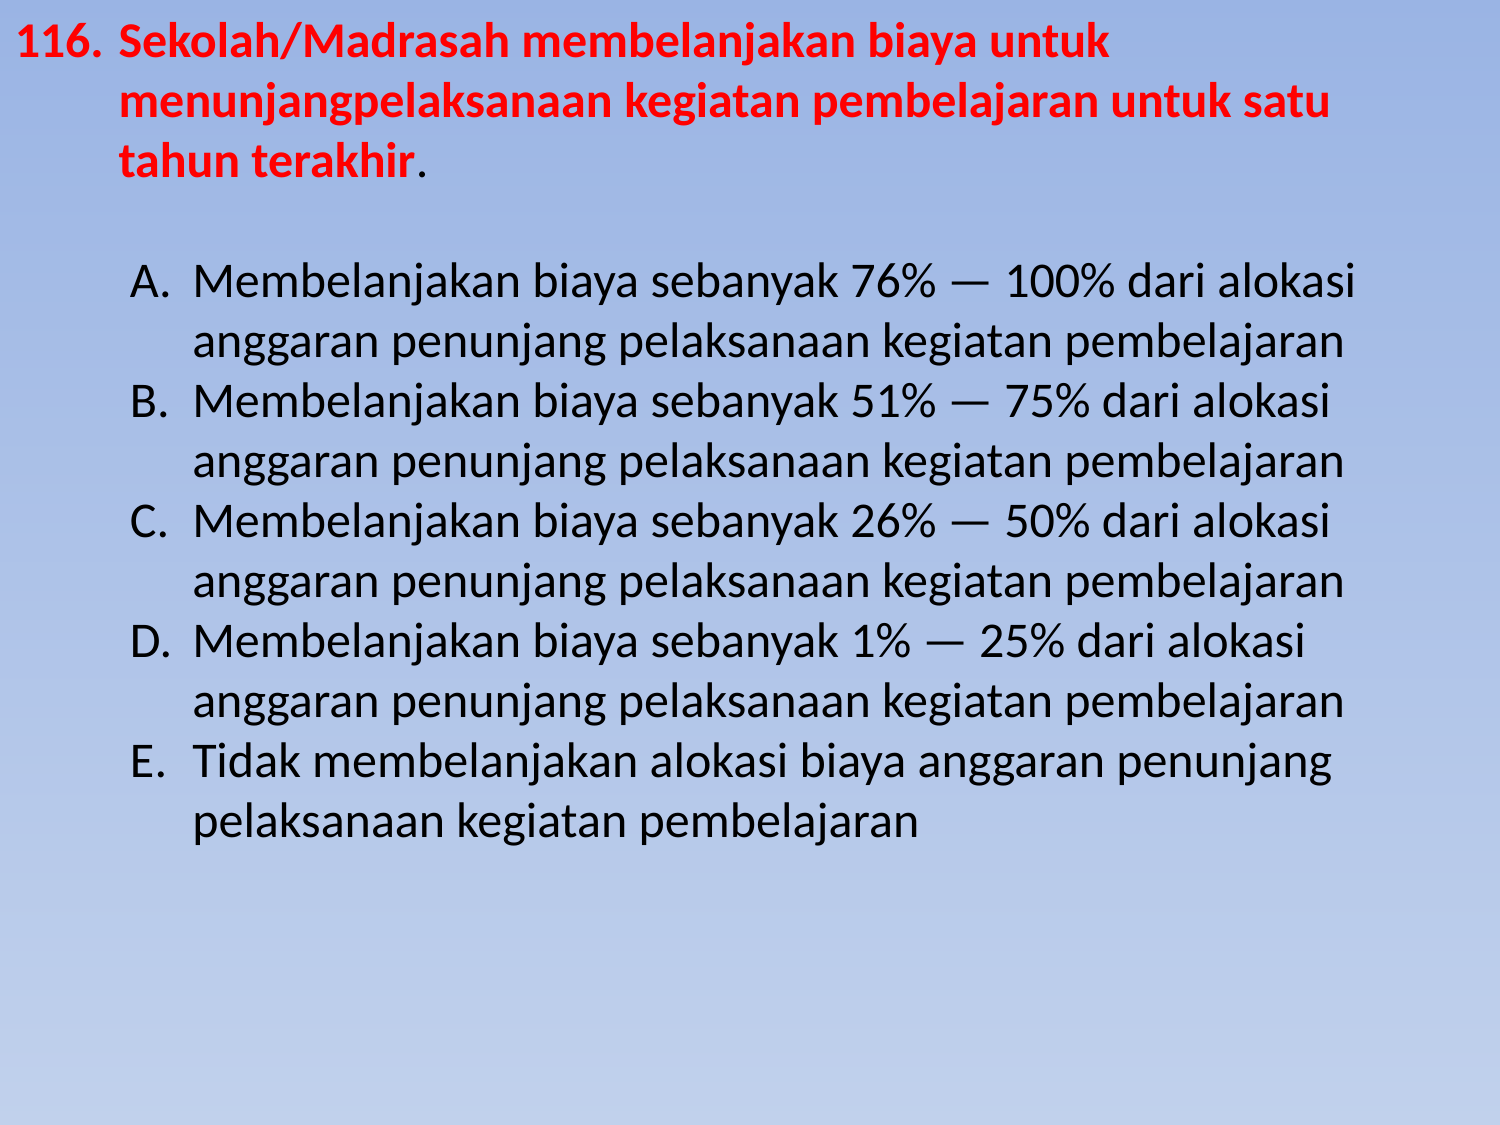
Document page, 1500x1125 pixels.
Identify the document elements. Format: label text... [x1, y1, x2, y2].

text_box 116. Sekolah/Madrasah membelanjakan biaya untuk menunjangpelaksanaan kegiatan pembelajaran untuk satu tahun terakhir. A. Membelanjakan biaya sebanyak 76% — 100% dari alokasi anggaran penunjang pelaksanaan kegiatan pembelajaran B. Membelanjakan biaya sebanyak 51% — 75% dari alokasi anggaran penunjang pelaksanaan kegiatan pembelajaran C. Membelanjakan biaya sebanyak 26% — 50% dari alokasi anggaran penunjang pelaksanaan kegiatan pembelajaran D. Membelanjakan biaya sebanyak 1% — 25% dari alokasi anggaran penunjang pelaksanaan kegiatan pembelajaran E. Tidak membelanjakan alokasi biaya anggaran penunjang pelaksanaan kegiatan pembelajaran [0, 0, 1463, 855]
